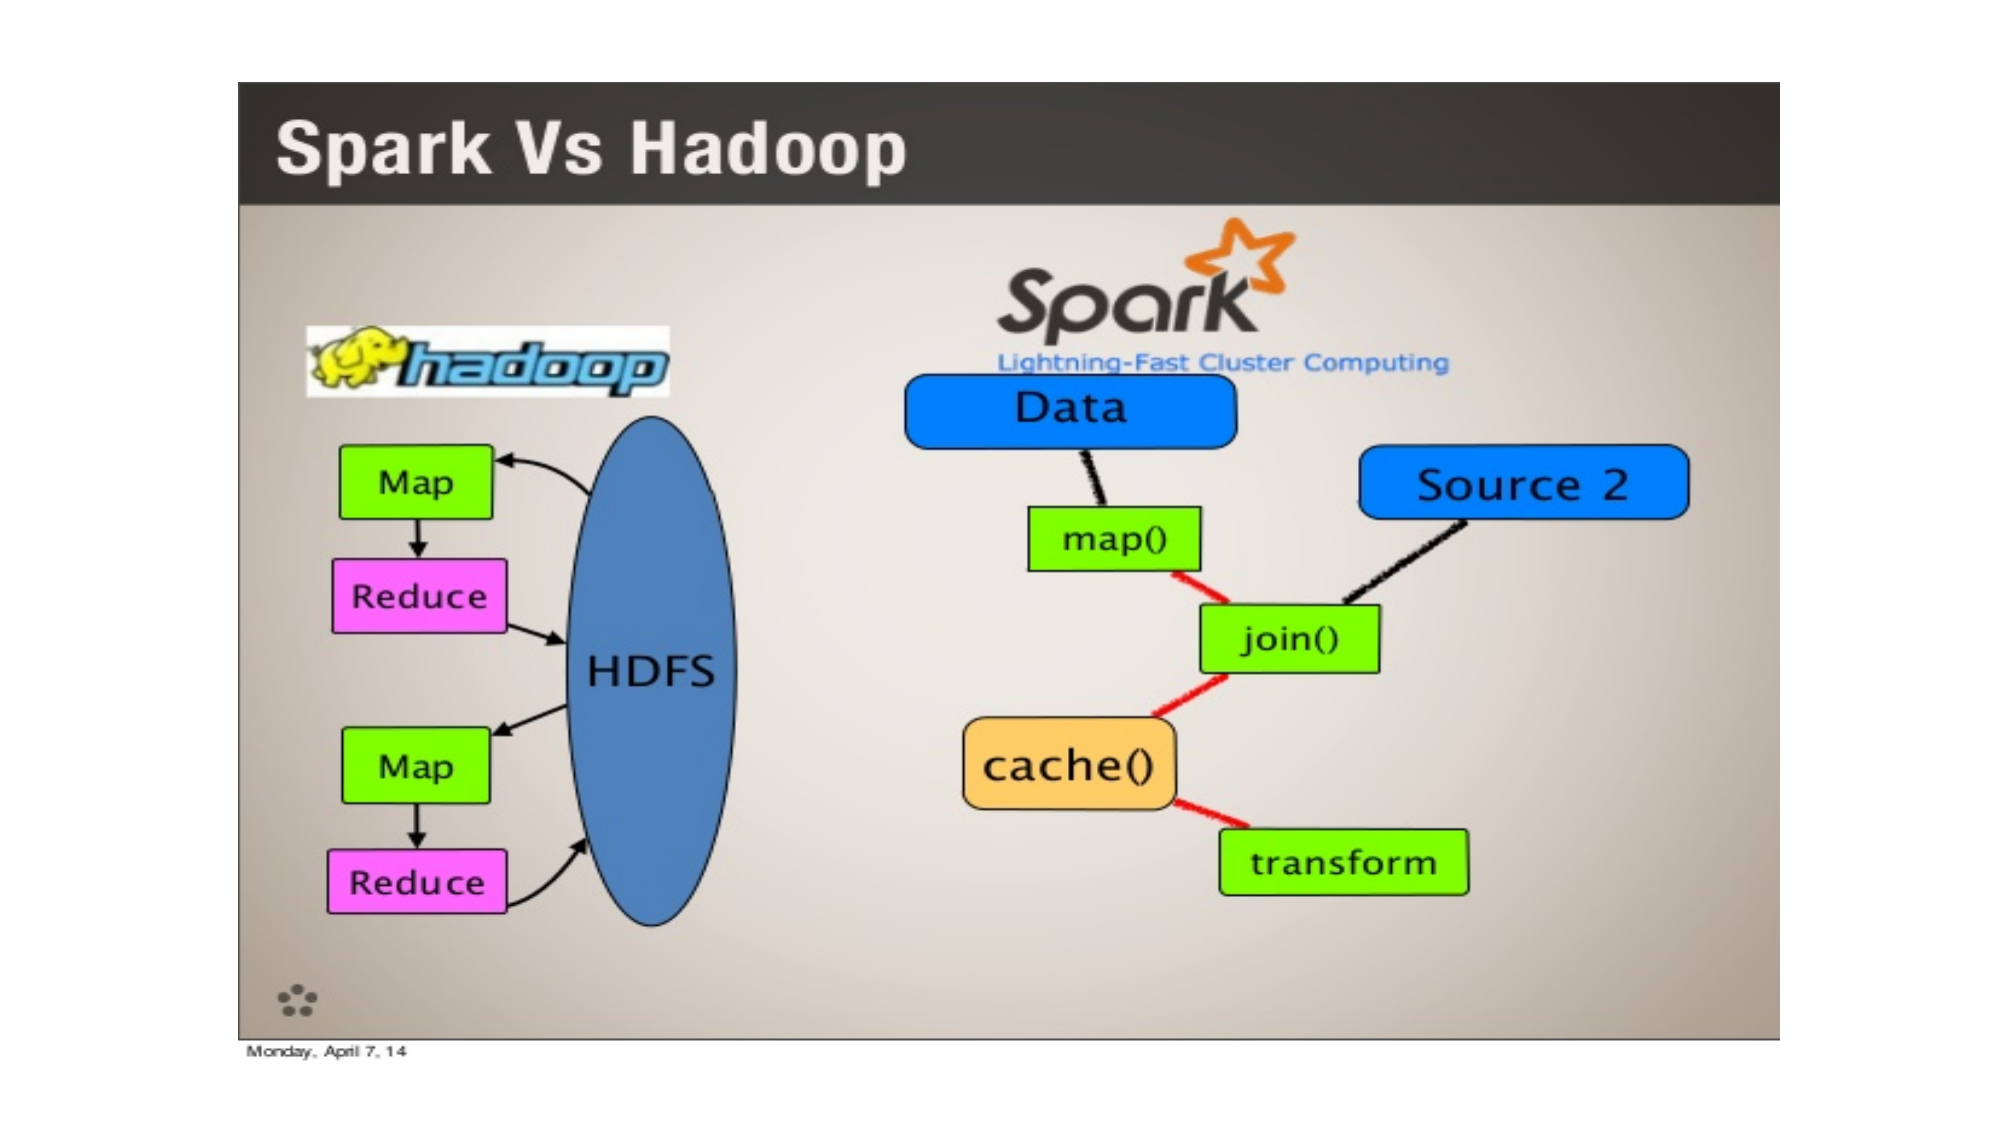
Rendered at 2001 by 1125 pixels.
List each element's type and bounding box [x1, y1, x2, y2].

picture [238, 82, 1780, 1065]
